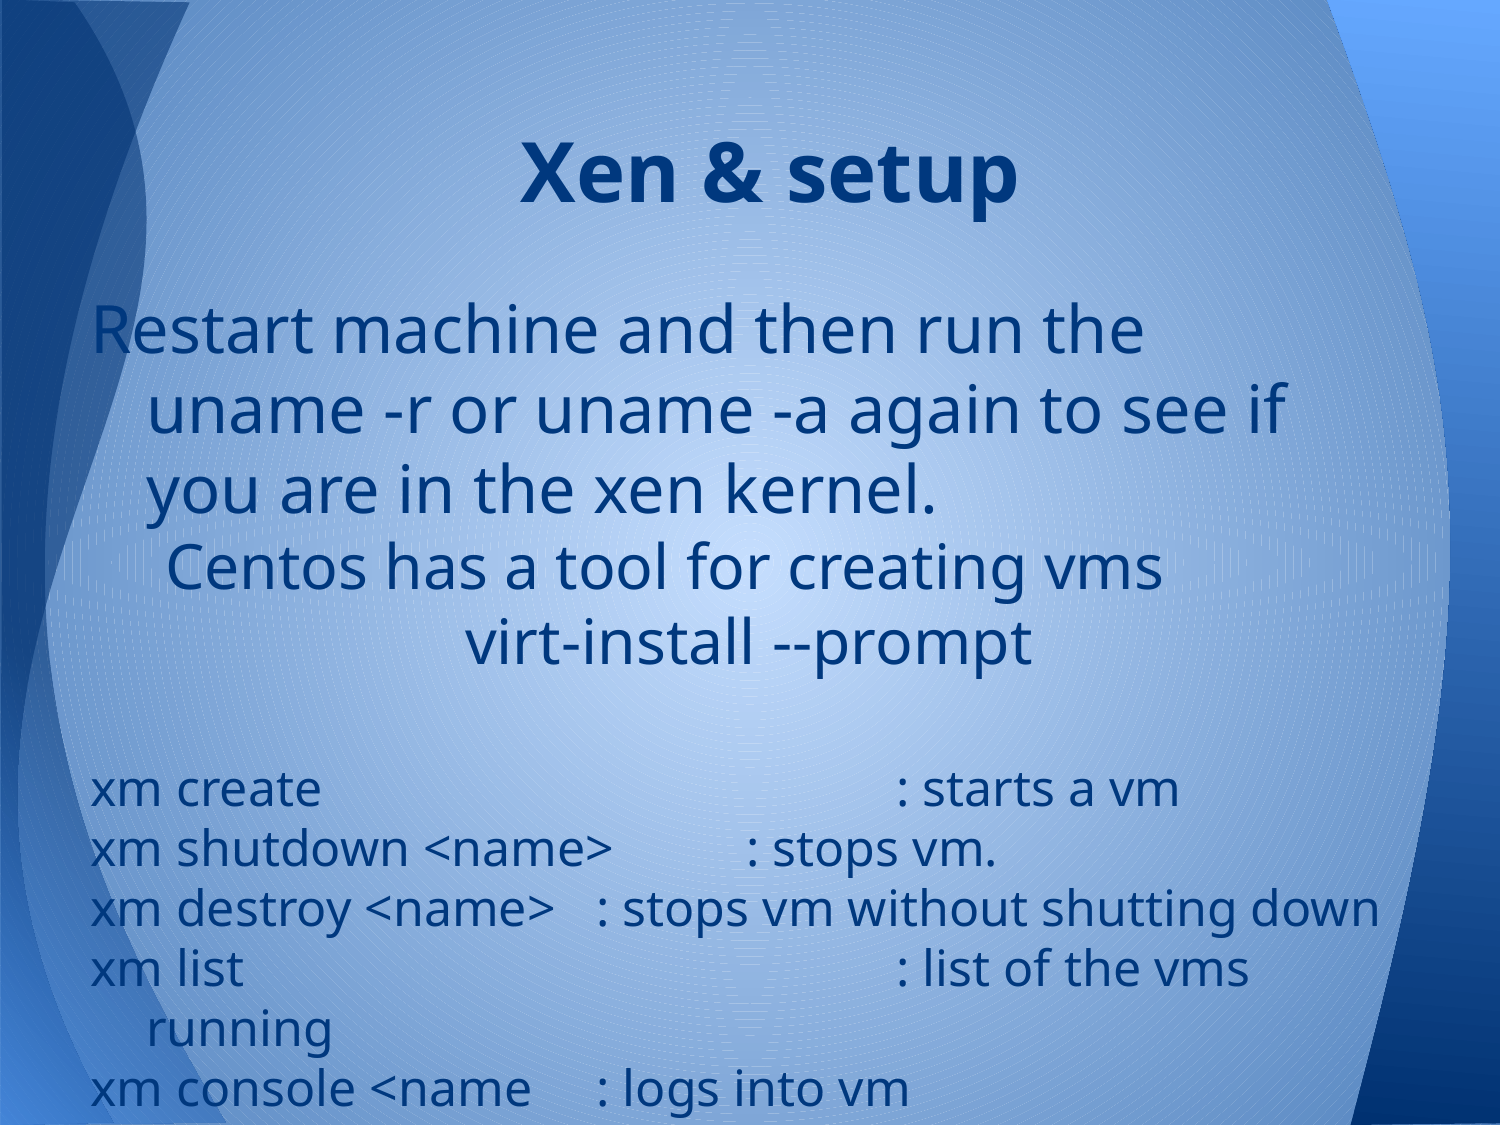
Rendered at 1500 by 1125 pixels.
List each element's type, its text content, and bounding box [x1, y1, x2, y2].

title Xen & setup [75, 15, 1425, 234]
list Restart machine and then run the uname -r or uname -a again to see if you are in the xen kernel. Centos has a tool for creating vms virt-install --prompt xm create : starts a vm xm shutdown <name> : stops vm. xm destroy <name> : stops vm without shutting down xm list : list of the vms running xm console <name : logs into vm [75, 272, 1425, 1125]
